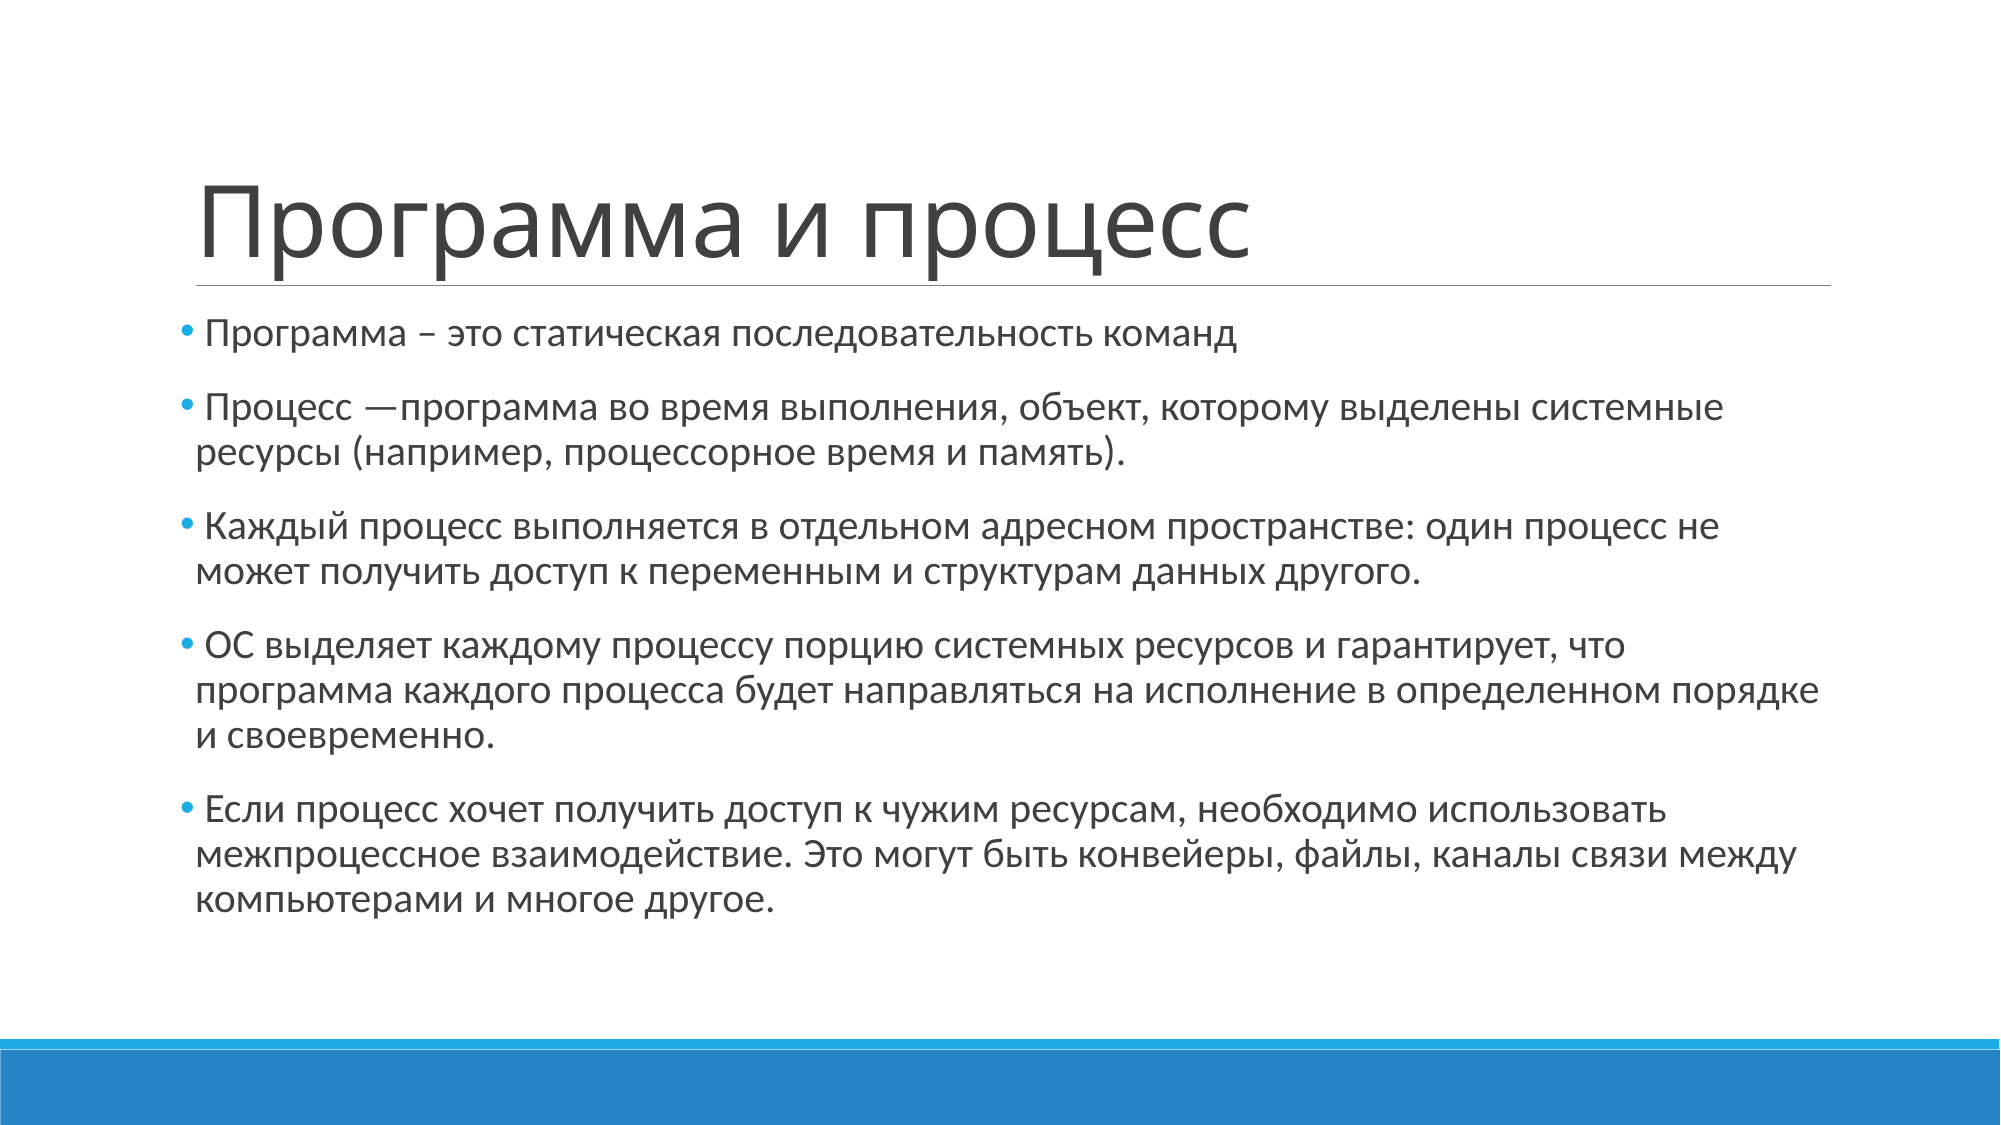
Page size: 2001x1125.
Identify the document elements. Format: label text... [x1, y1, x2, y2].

title Программа и процесс [180, 47, 1830, 285]
list Программа – это статическая последовательность команд Процесс —программа во время выполнения, объект, которому выделены системные ресурсы (например, процессорное время и память). Каждый процесс выполняется в отдельном адресном пространстве: один процесс не может получить доступ к переменным и структурам данных другого. ОС выделяет каждому процессу порцию системных ресурсов и гарантирует, что программа каждого процесса будет направляться на исполнение в определенном порядке и своевременно. Если процесс хочет получить доступ к чужим ресурсам, необходимо использовать межпроцессное взаимодействие. Это могут быть конвейеры, файлы, каналы связи между компьютерами и многое другое. [180, 302, 1830, 963]
